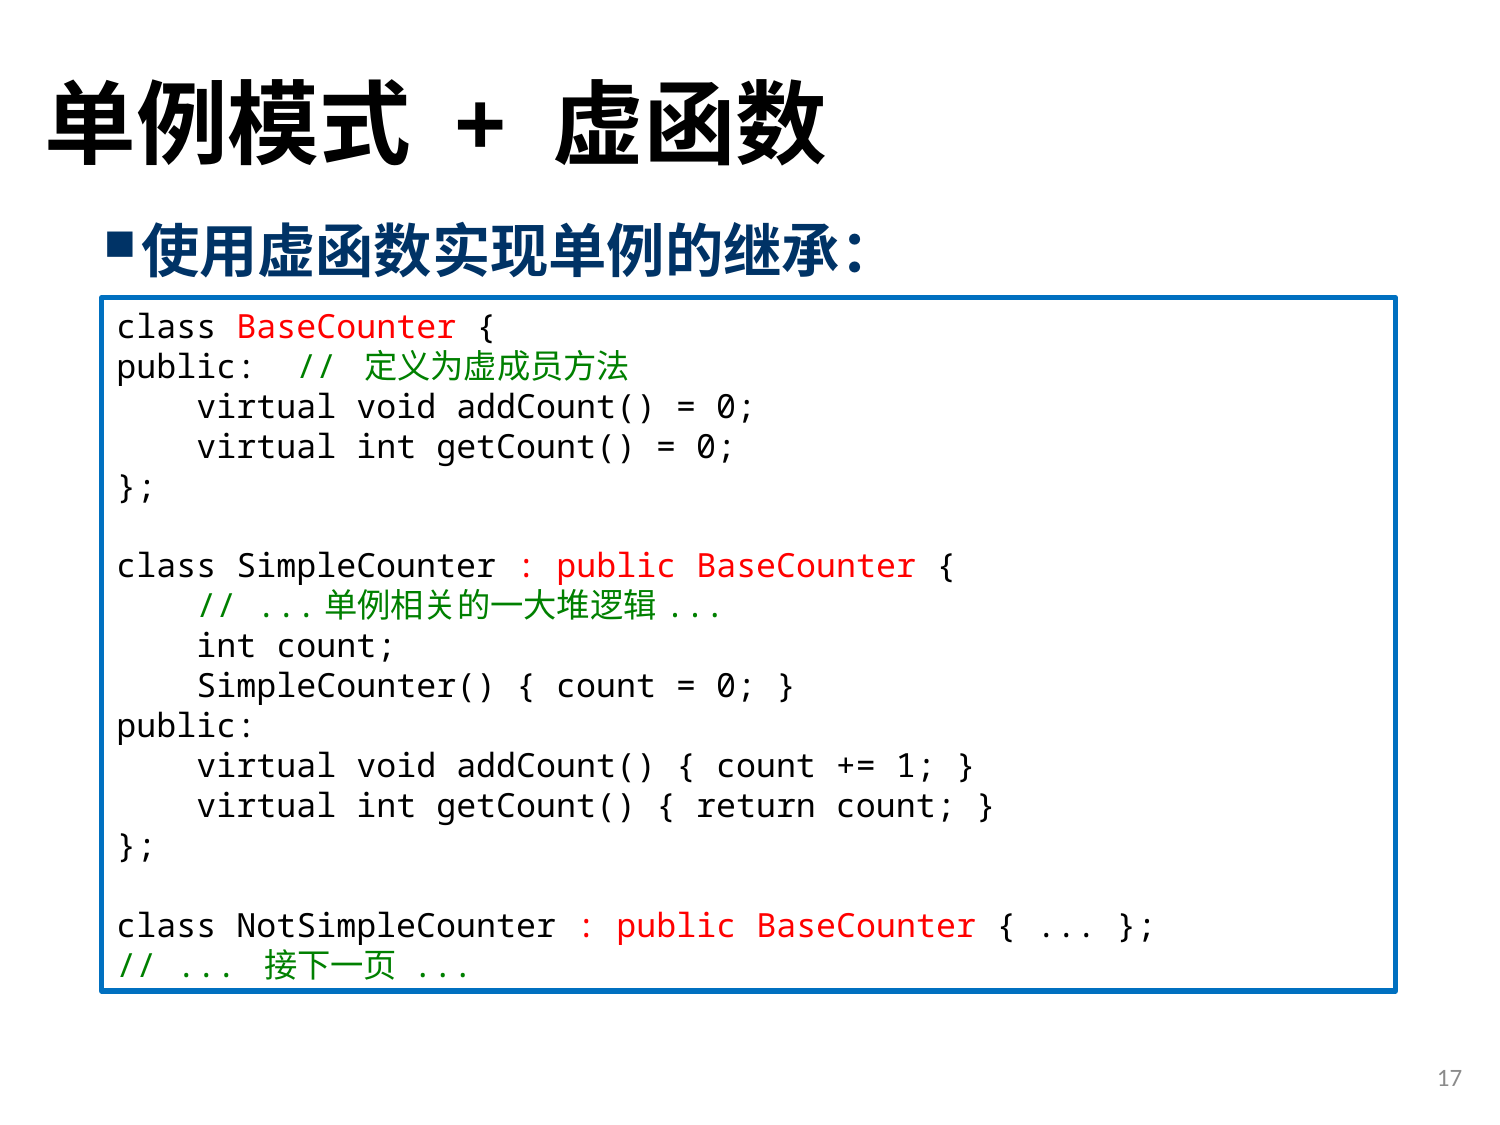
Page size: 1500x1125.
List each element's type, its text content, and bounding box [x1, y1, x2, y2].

list 使用虚函数实现单例的继承： [88, 215, 1433, 995]
slide_number 17 [1139, 1046, 1478, 1107]
title 单例模式 + 虚函数 [29, 19, 1324, 237]
text_box class BaseCounter { public: // 定义为虚成员方法 virtual void addCount() = 0; virtual int getCount() = 0; }; class SimpleCounter : public BaseCounter { // ...单例相关的一大堆逻辑... int count; SimpleCounter() { count = 0; } public: virtual void addCount() { count += 1; } virtual int getCount() { return count; } }; class NotSimpleCounter : public BaseCounter { ... }; // ... 接下一页 ... [101, 297, 1396, 992]
